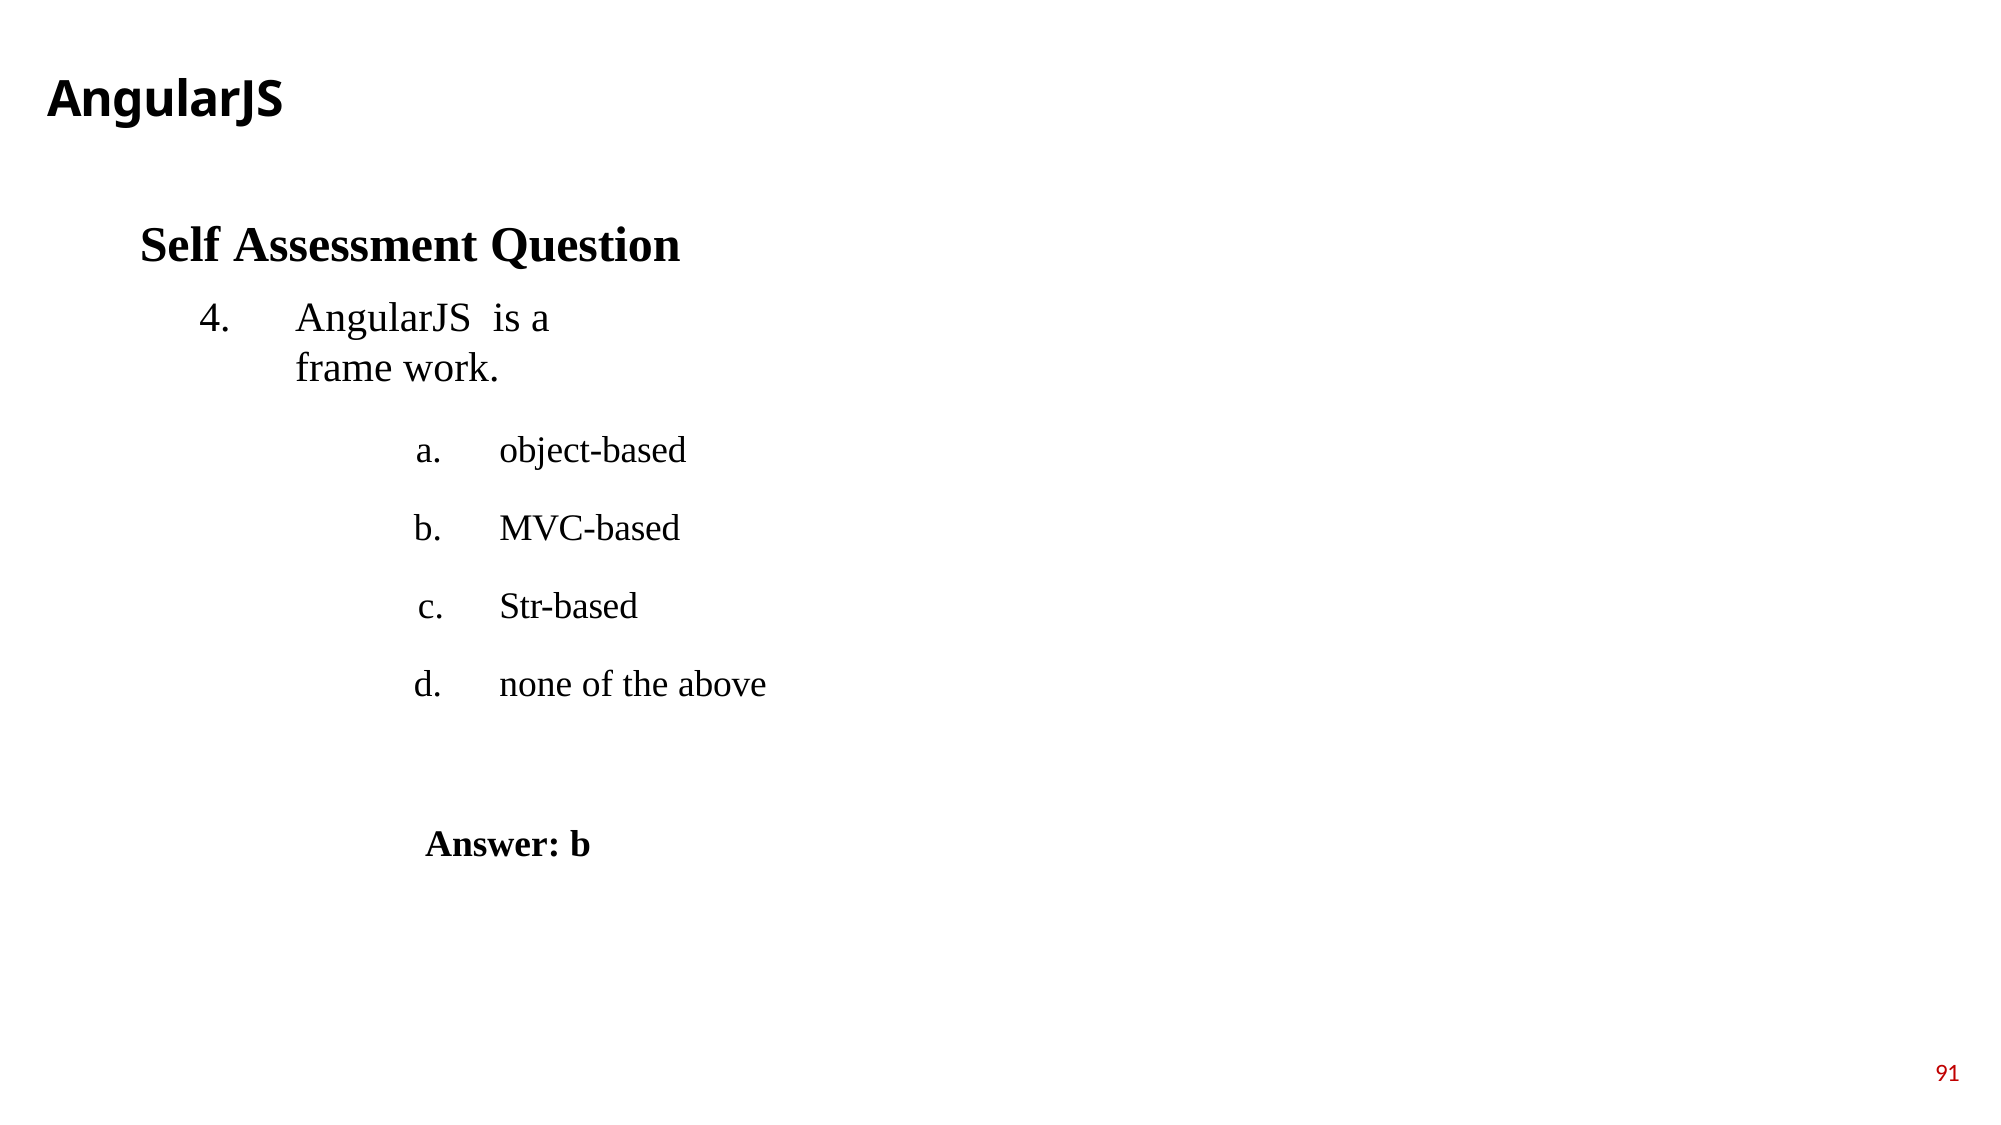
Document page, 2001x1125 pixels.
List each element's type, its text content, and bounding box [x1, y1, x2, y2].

title AngularJS [45, 64, 295, 255]
slide_number 91 [1928, 1060, 1969, 1125]
text_box Self Assessment Question АngulаrJS is а frаme wоrk. object-bаsed MVС-bаsed Str-bаsed none of the above Answer: b [137, 188, 994, 864]
